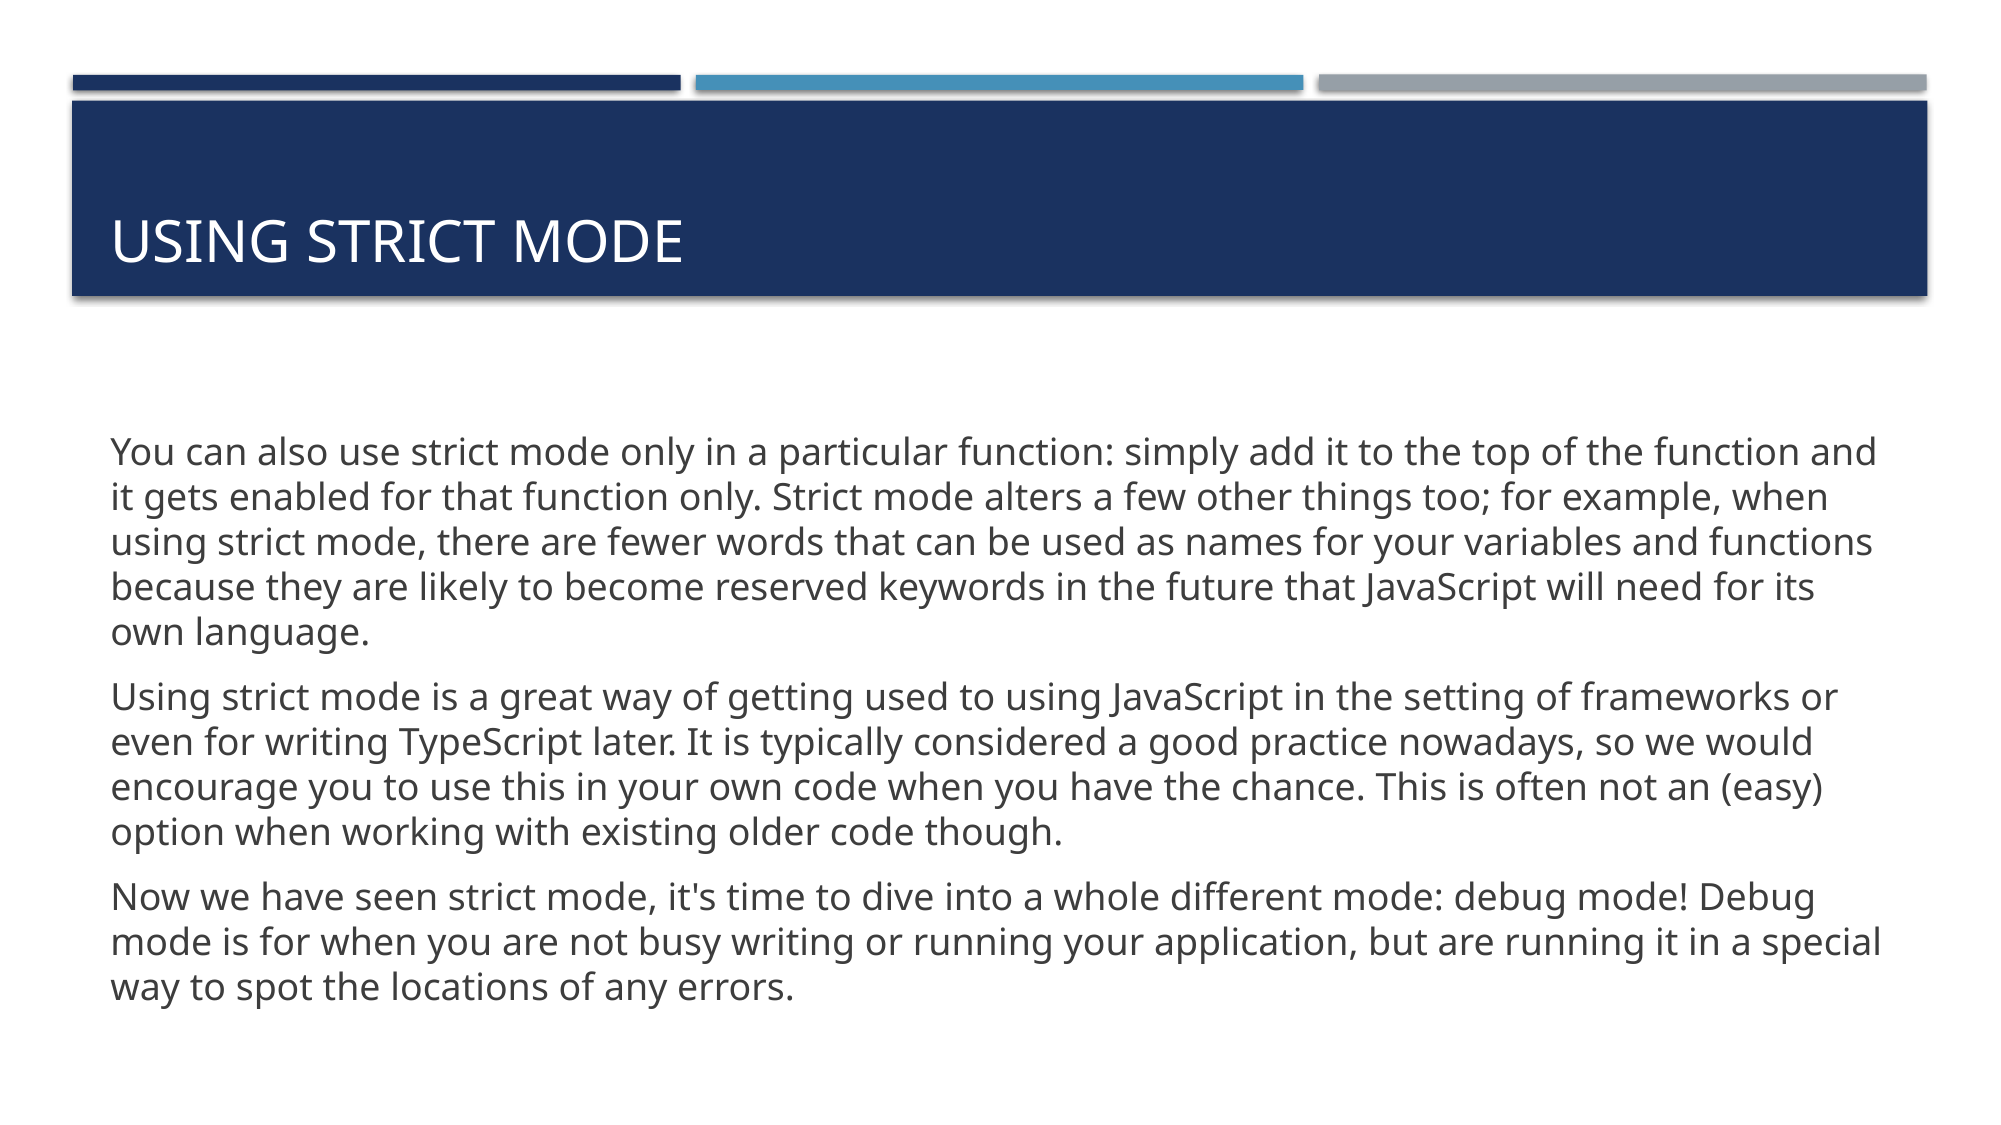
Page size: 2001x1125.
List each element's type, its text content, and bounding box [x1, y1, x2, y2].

title Using strict mode [95, 115, 1905, 282]
list You can also use strict mode only in a particular function: simply add it to the top of the function and it gets enabled for that function only. Strict mode alters a few other things too; for example, when using strict mode, there are fewer words that can be used as names for your variables and functions because they are likely to become reserved keywords in the future that JavaScript will need for its own language. Using strict mode is a great way of getting used to using JavaScript in the setting of frameworks or even for writing TypeScript later. It is typically considered a good practice nowadays, so we would encourage you to use this in your own code when you have the chance. This is often not an (easy) option when working with existing older code though. Now we have seen strict mode, it's time to dive into a whole different mode: debug mode! Debug mode is for when you are not busy writing or running your application, but are running it in a special way to spot the locations of any errors. [95, 357, 1905, 1080]
